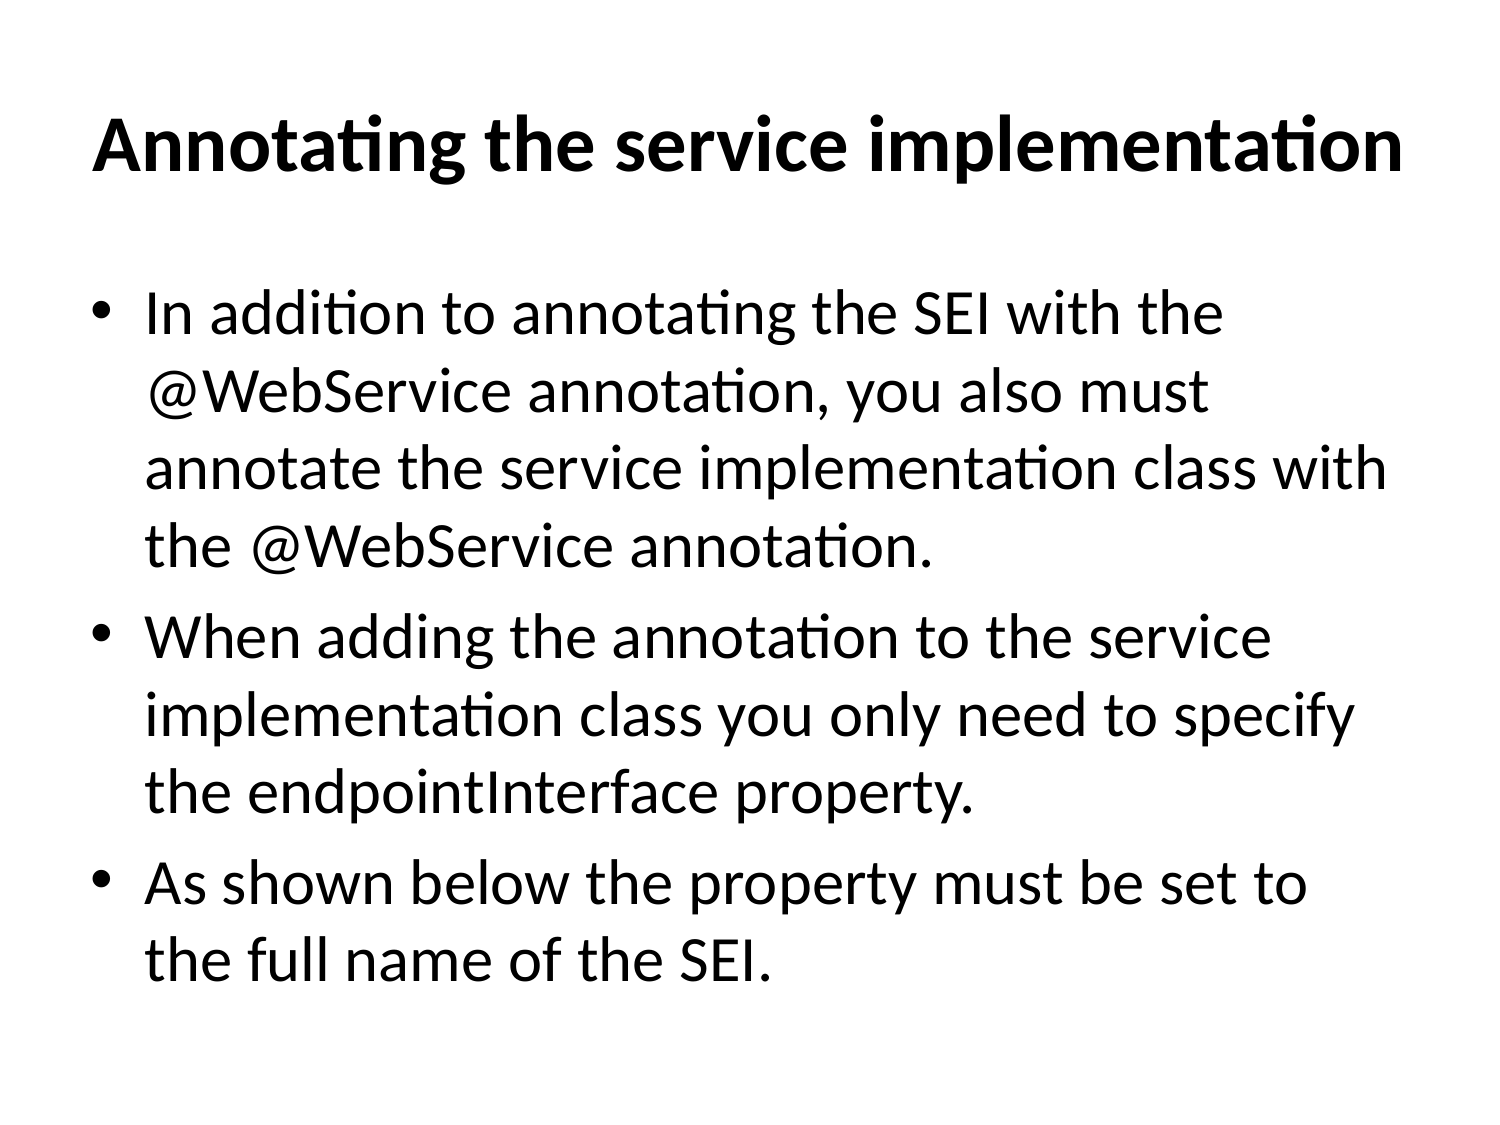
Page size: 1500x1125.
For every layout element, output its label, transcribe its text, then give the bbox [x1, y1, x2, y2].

list In addition to annotating the SEI with the @WebService annotation, you also must annotate the service implementation class with the @WebService annotation. When adding the annotation to the service implementation class you only need to specify the endpointInterface property. As shown below the property must be set to the full name of the SEI. [75, 262, 1425, 1005]
title Annotating the service implementation [75, 45, 1425, 233]
